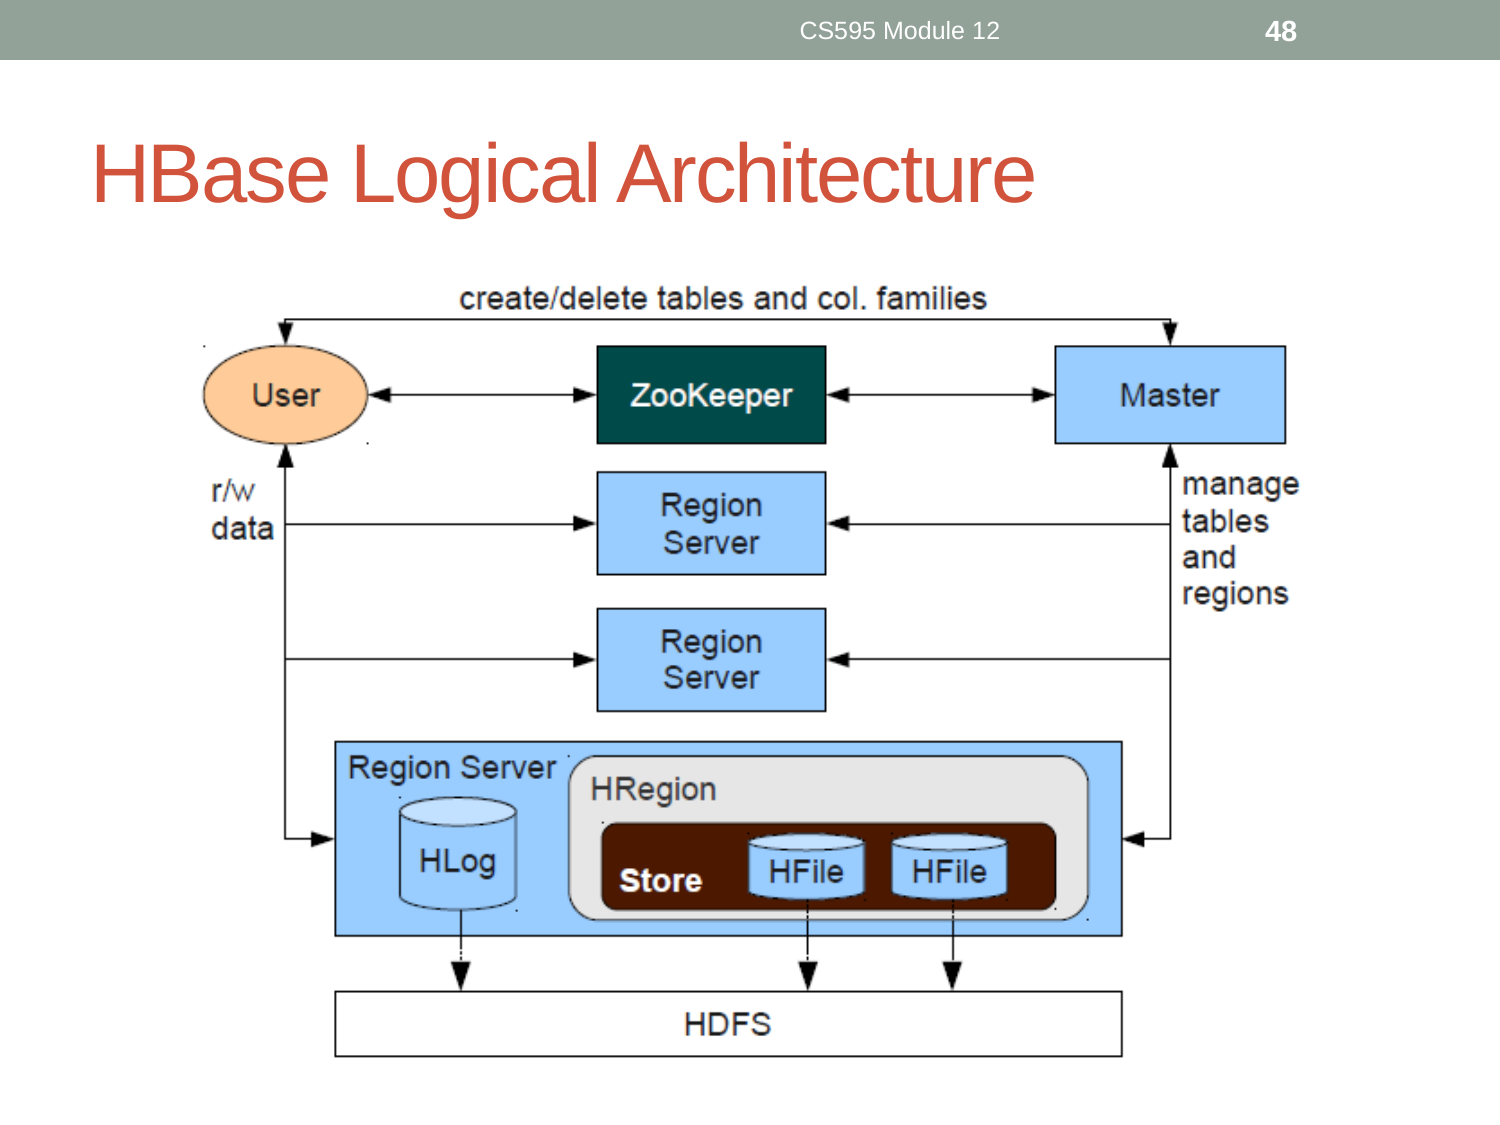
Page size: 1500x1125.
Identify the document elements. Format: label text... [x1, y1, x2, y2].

picture [87, 273, 1441, 1063]
title HBase Logical Architecture [75, 87, 1425, 250]
footer CS595 Module 12 [562, 3, 1238, 57]
slide_number 48 [1250, 3, 1425, 57]
